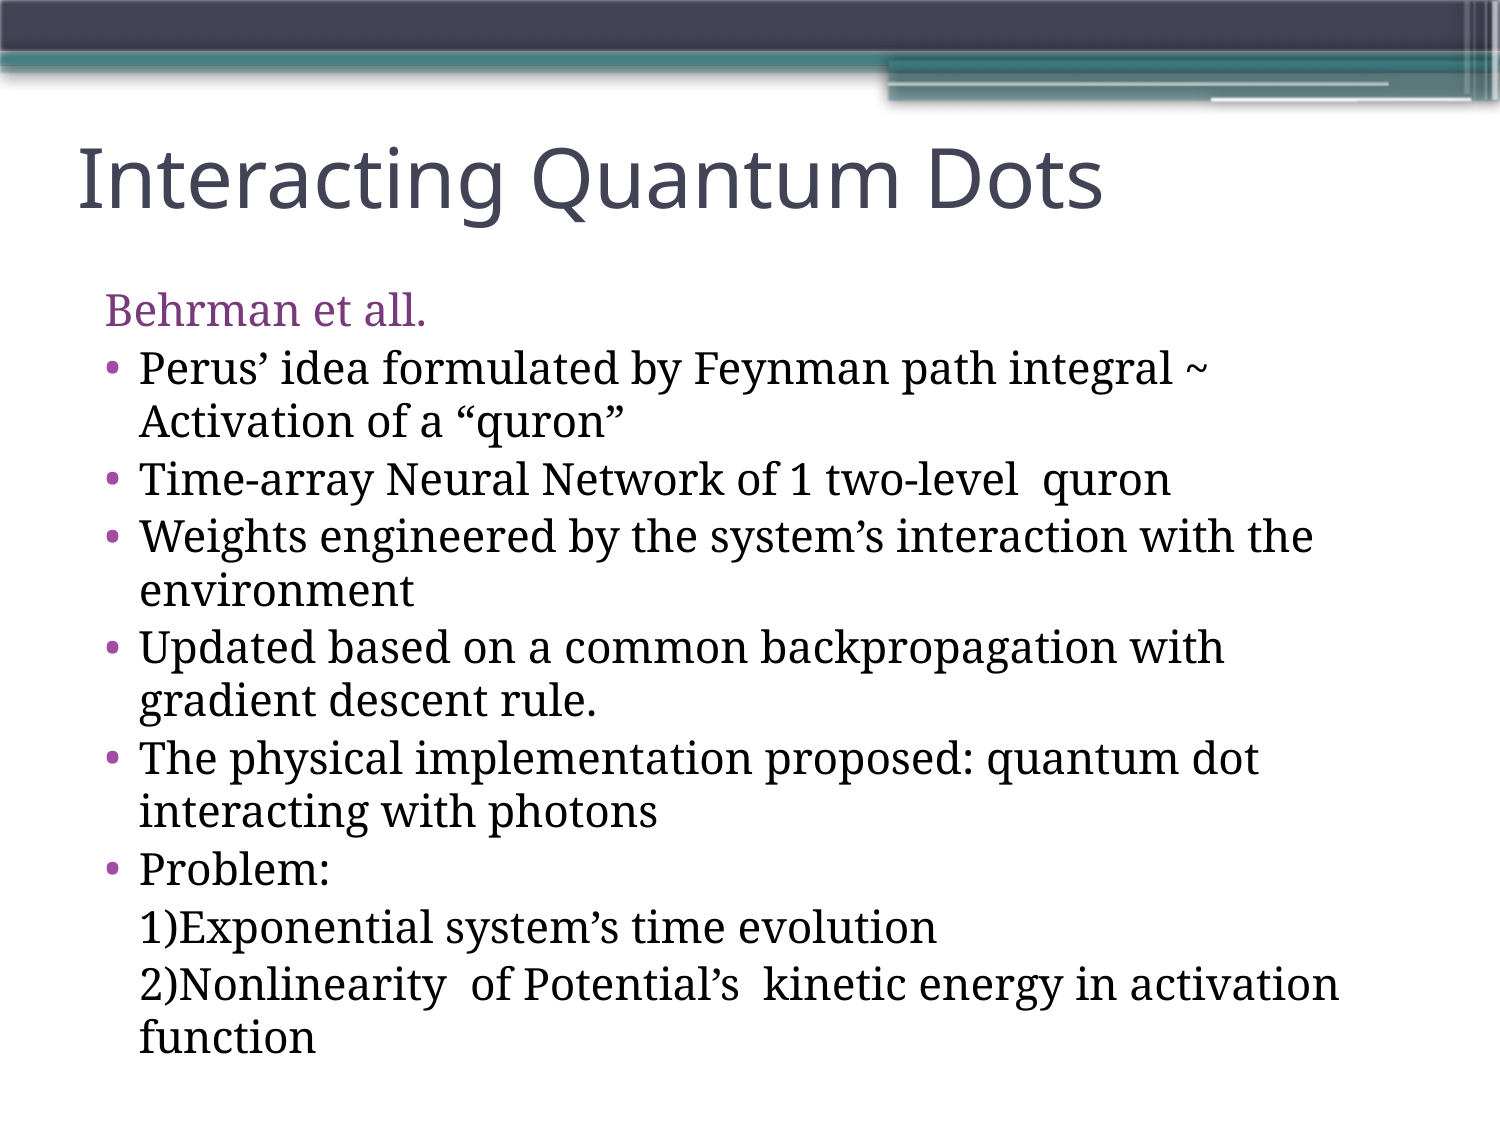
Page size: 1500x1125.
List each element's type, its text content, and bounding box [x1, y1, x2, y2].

list Behrman et all. Perus’ idea formulated by Feynman path integral ~ Activation of a “quron” Time-array Neural Network of 1 two-level quron Weights engineered by the system’s interaction with the environment Updated based on a common backpropagation with gradient descent rule. The physical implementation proposed: quantum dot interacting with photons Problem: 1)Exponential system’s time evolution 2)Nonlinearity of Potential’s kinetic energy in activation function [75, 275, 1425, 1079]
title Interacting Quantum Dots [62, 87, 1413, 263]
